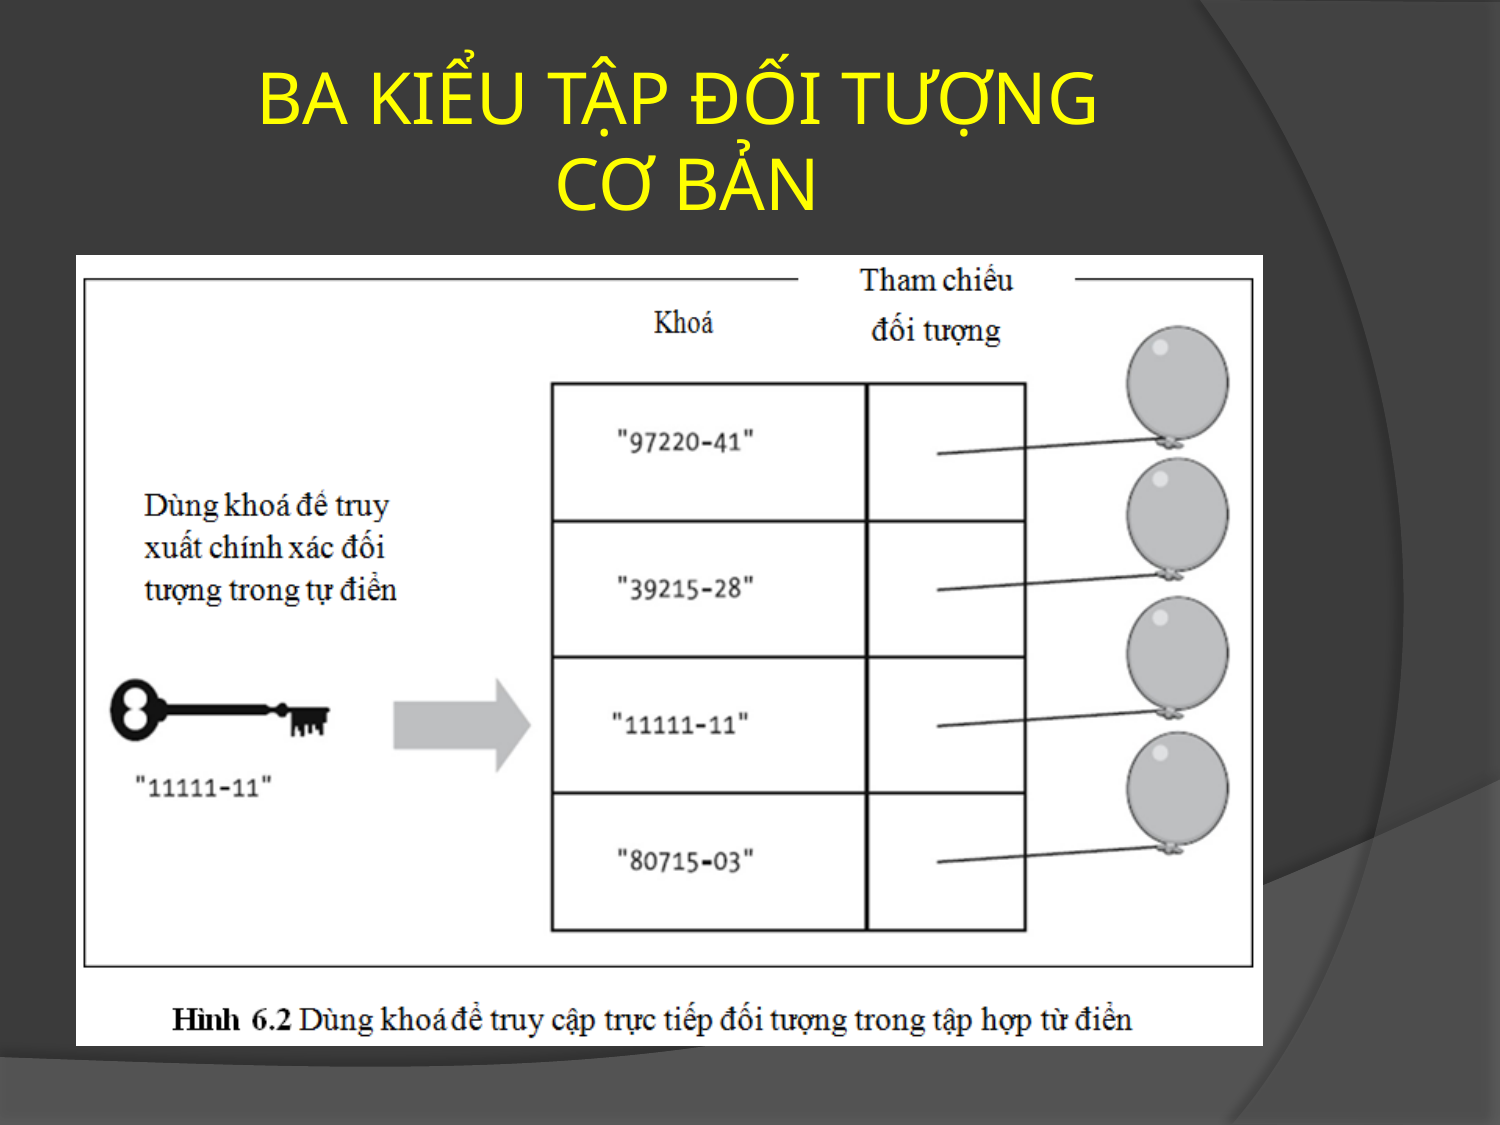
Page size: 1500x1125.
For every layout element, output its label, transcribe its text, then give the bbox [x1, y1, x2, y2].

title BA KIỂU TẬP ĐỐI TƯỢNG CƠ BẢN [75, 45, 1300, 233]
picture [76, 255, 1263, 1047]
